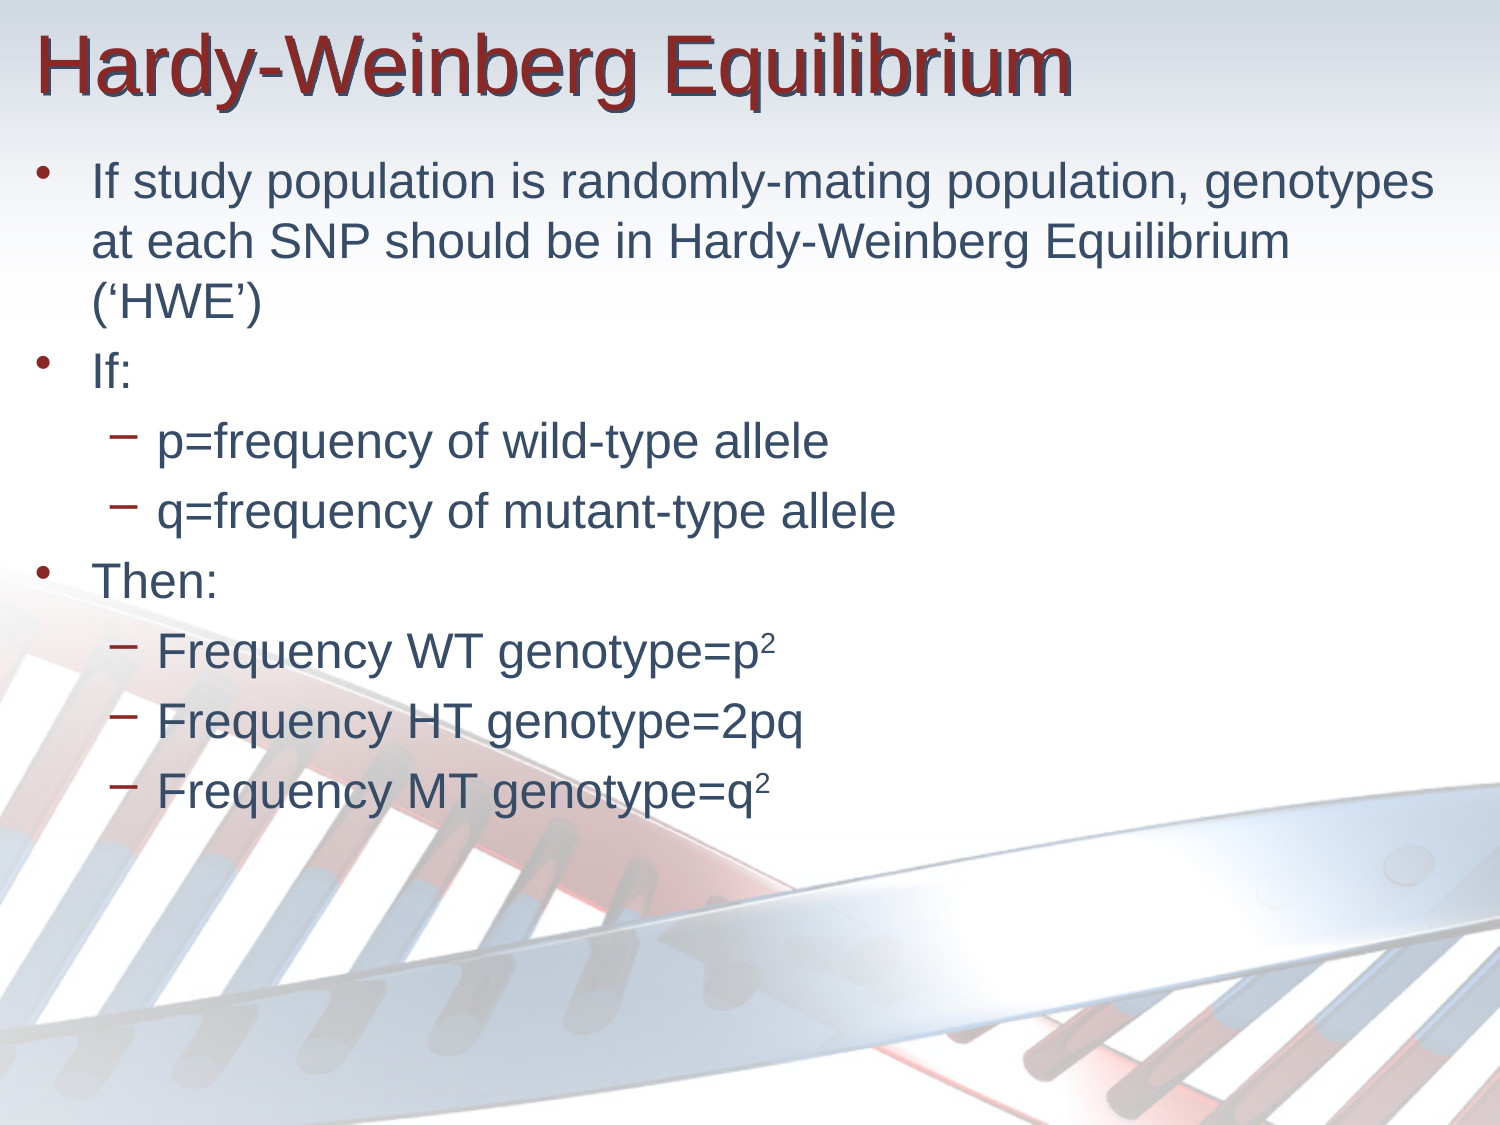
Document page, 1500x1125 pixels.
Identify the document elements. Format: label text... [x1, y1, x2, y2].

picture [0, 0, 1500, 1125]
title Hardy-Weinberg Equilibrium [19, 18, 1482, 102]
list If study population is randomly-mating population, genotypes at each SNP should be in Hardy-Weinberg Equilibrium (‘HWE’) If: p=frequency of wild-type allele q=frequency of mutant-type allele Then: Frequency WT genotype=p2 Frequency HT genotype=2pq Frequency MT genotype=q2 [19, 141, 1482, 1028]
